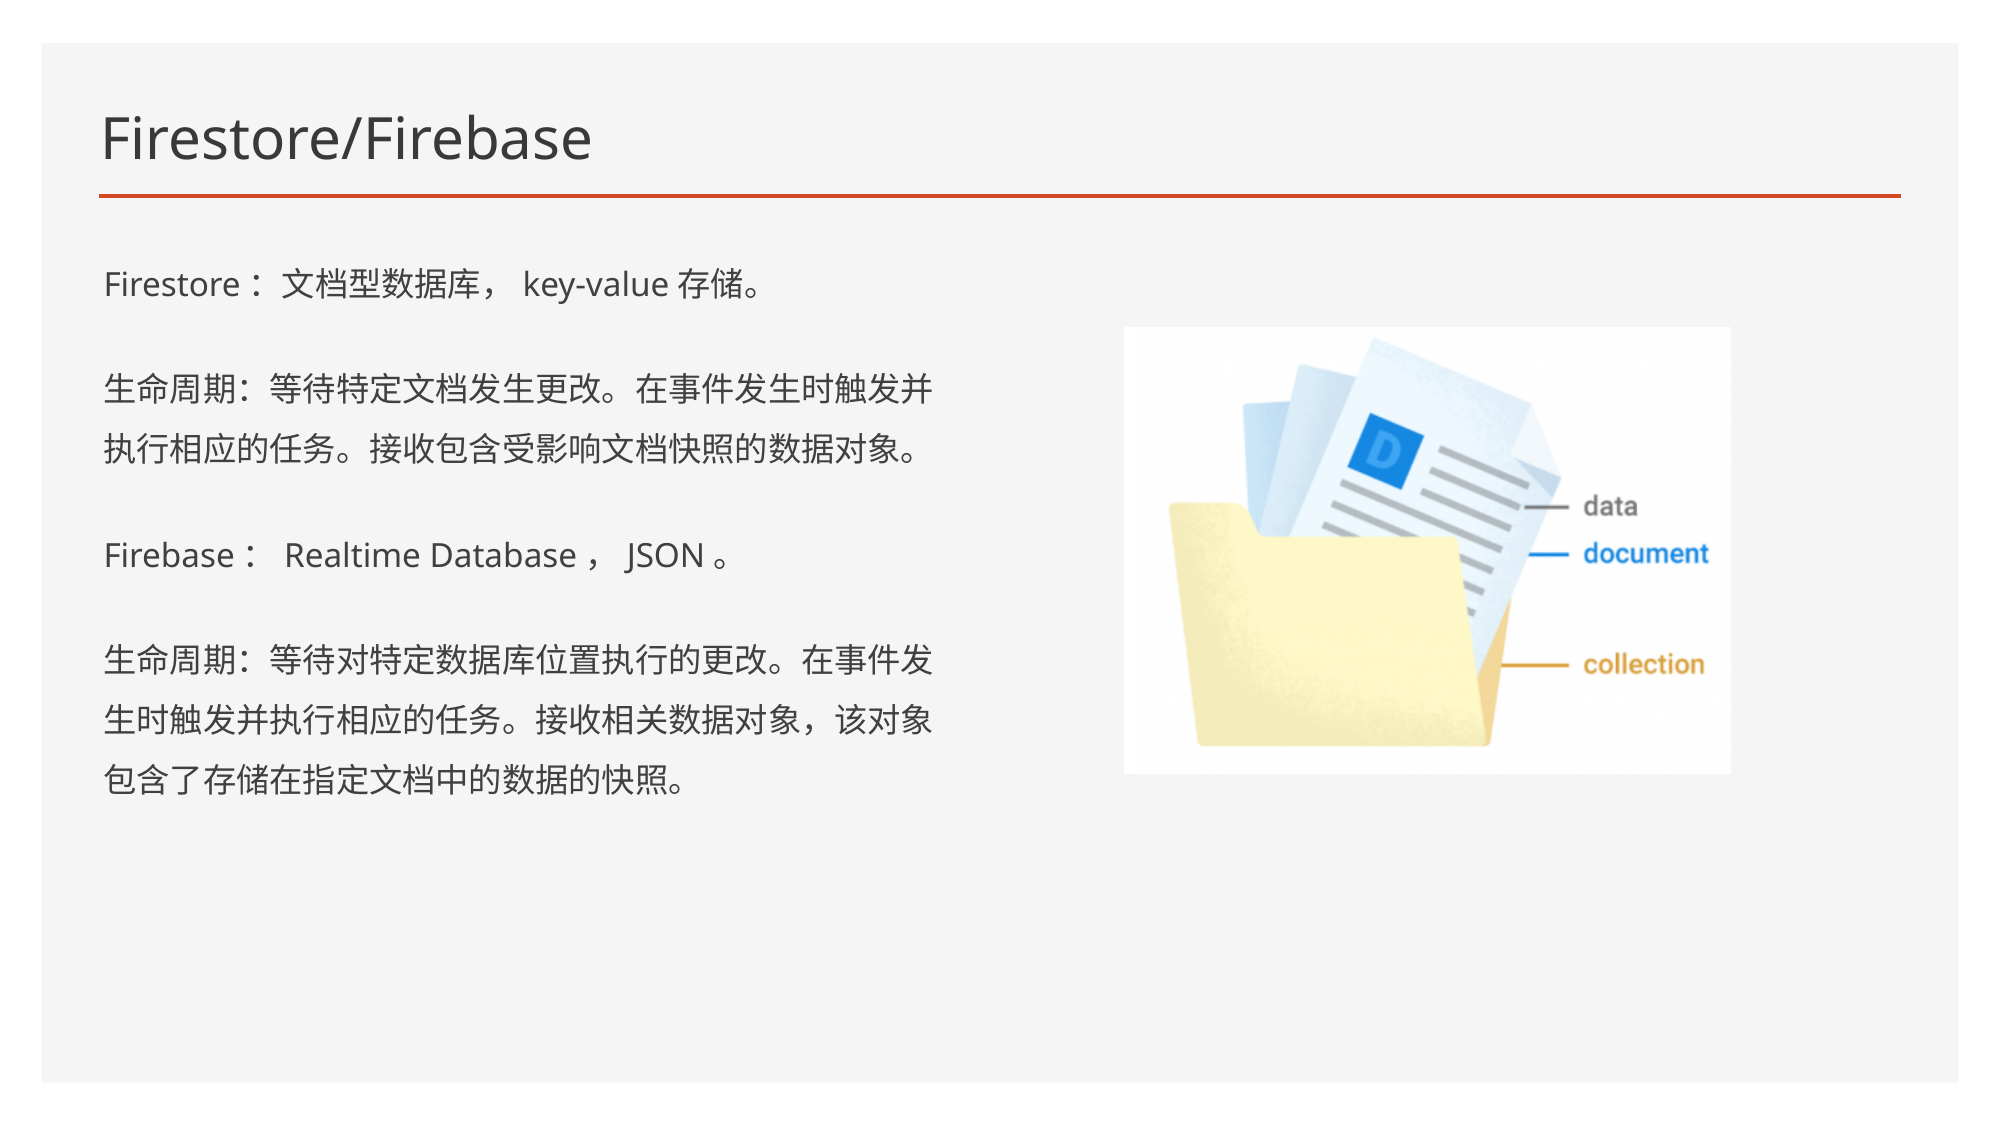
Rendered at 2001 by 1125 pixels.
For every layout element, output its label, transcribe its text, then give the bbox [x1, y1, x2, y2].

title Firestore/Firebase [85, 73, 1214, 179]
list Firestore：文档型数据库，key-value存储。 生命周期：等待特定文档发生更改。在事件发生时触发并执行相应的任务。接收包含受影响文档快照的数据对象。 Firebase：Realtime Database，JSON。 生命周期：等待对特定数据库位置执行的更改。在事件发生时触发并执行相应的任务。接收相关数据对象，该对象包含了存储在指定文档中的数据的快照。 [88, 235, 963, 888]
picture [1124, 327, 1731, 774]
